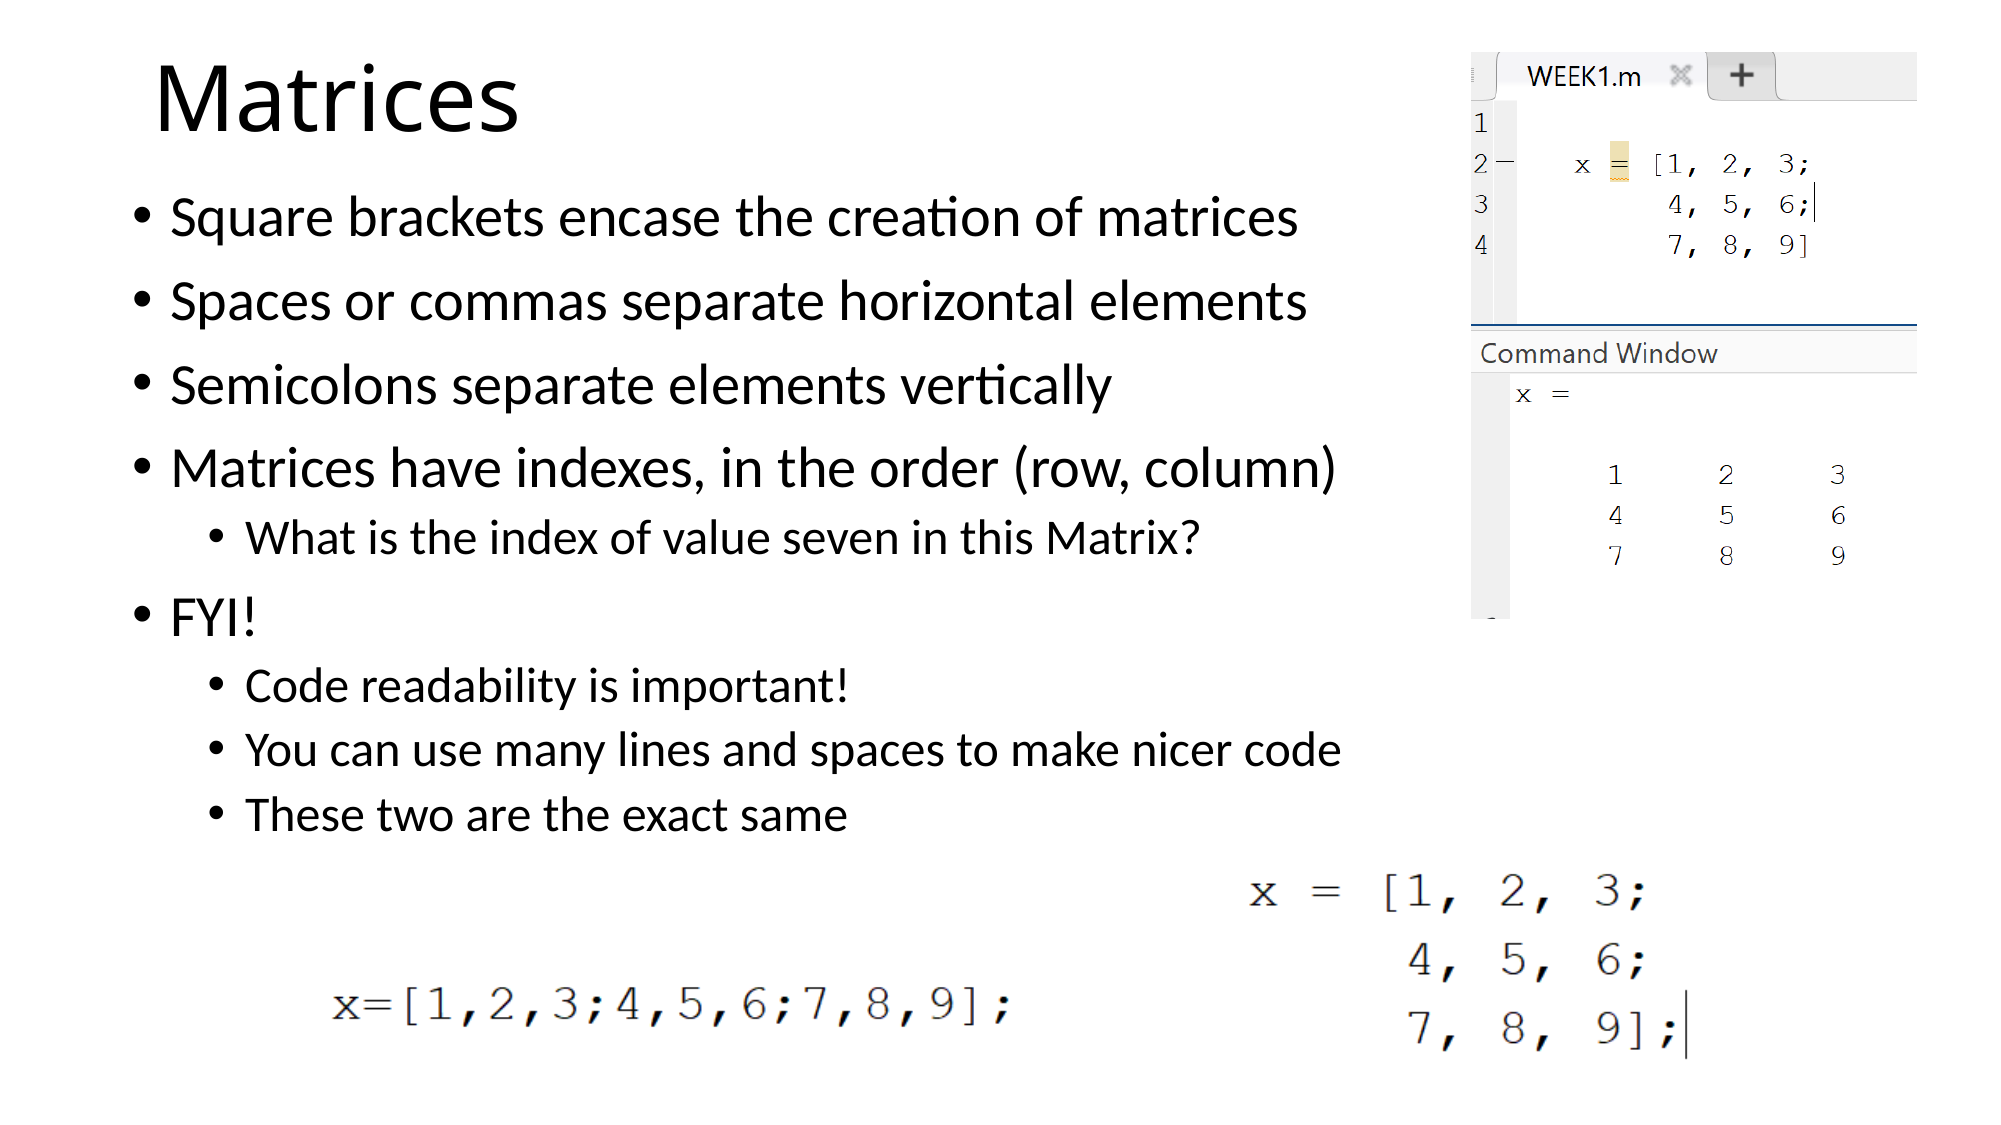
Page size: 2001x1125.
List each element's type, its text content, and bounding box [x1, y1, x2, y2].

picture [1198, 840, 1745, 1125]
title Matrices [137, 0, 1863, 178]
picture [287, 967, 1071, 1065]
picture [1471, 52, 1917, 619]
list Square brackets encase the creation of matrices Spaces or commas separate horizontal elements Semicolons separate elements vertically Matrices have indexes, in the order (row, column) What is the index of value seven in this Matrix? FYI! Code readability is important! You can use many lines and spaces to make nicer code These two are the exact same [117, 178, 1882, 1017]
